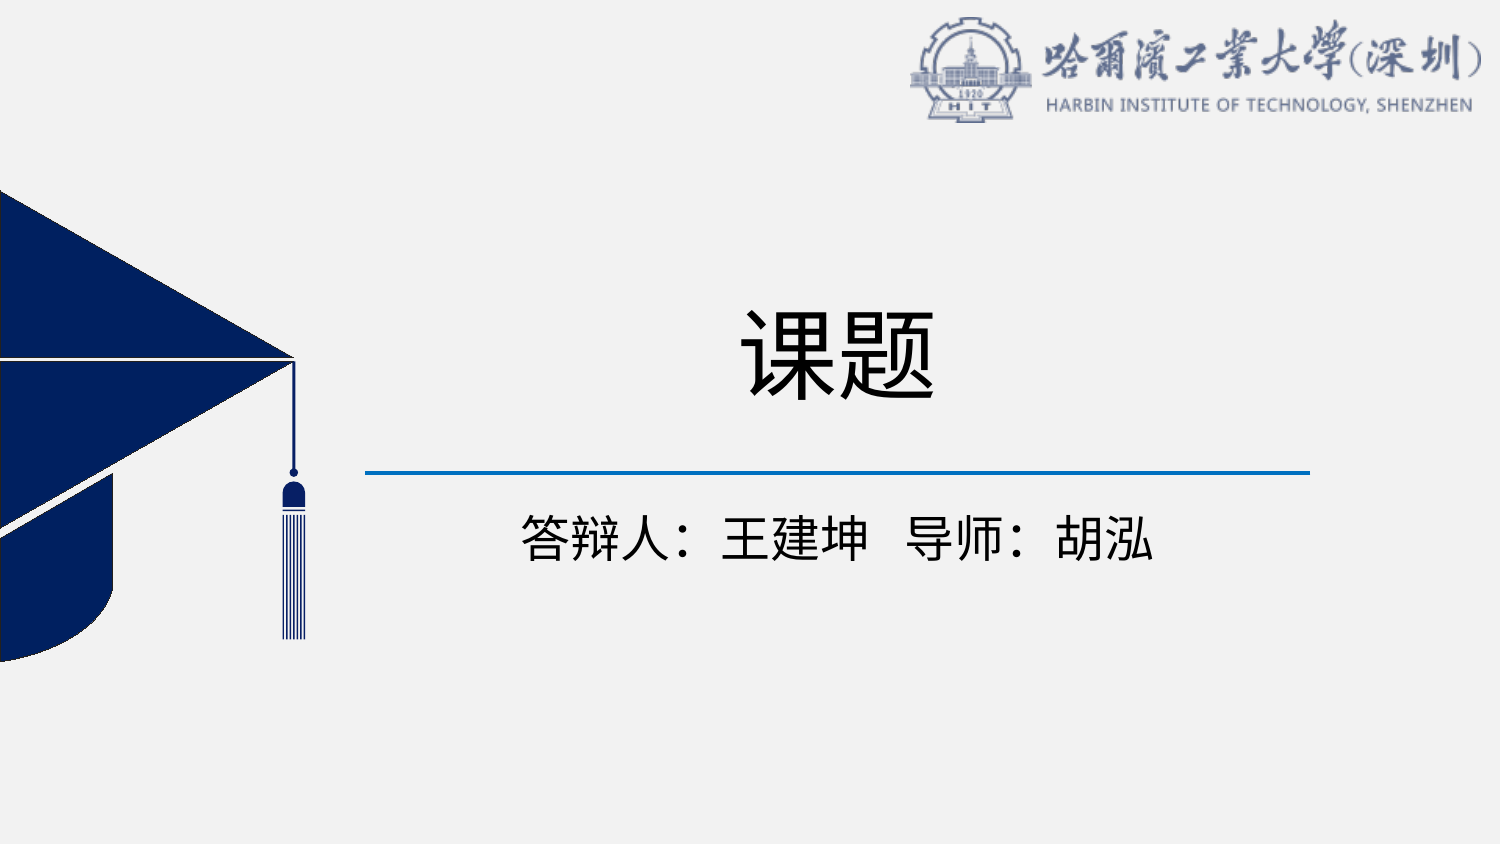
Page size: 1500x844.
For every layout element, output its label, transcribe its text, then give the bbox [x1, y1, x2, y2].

title 课题 [365, 252, 1311, 453]
list 答辩人：王建坤 导师：胡泓 [365, 500, 1311, 580]
